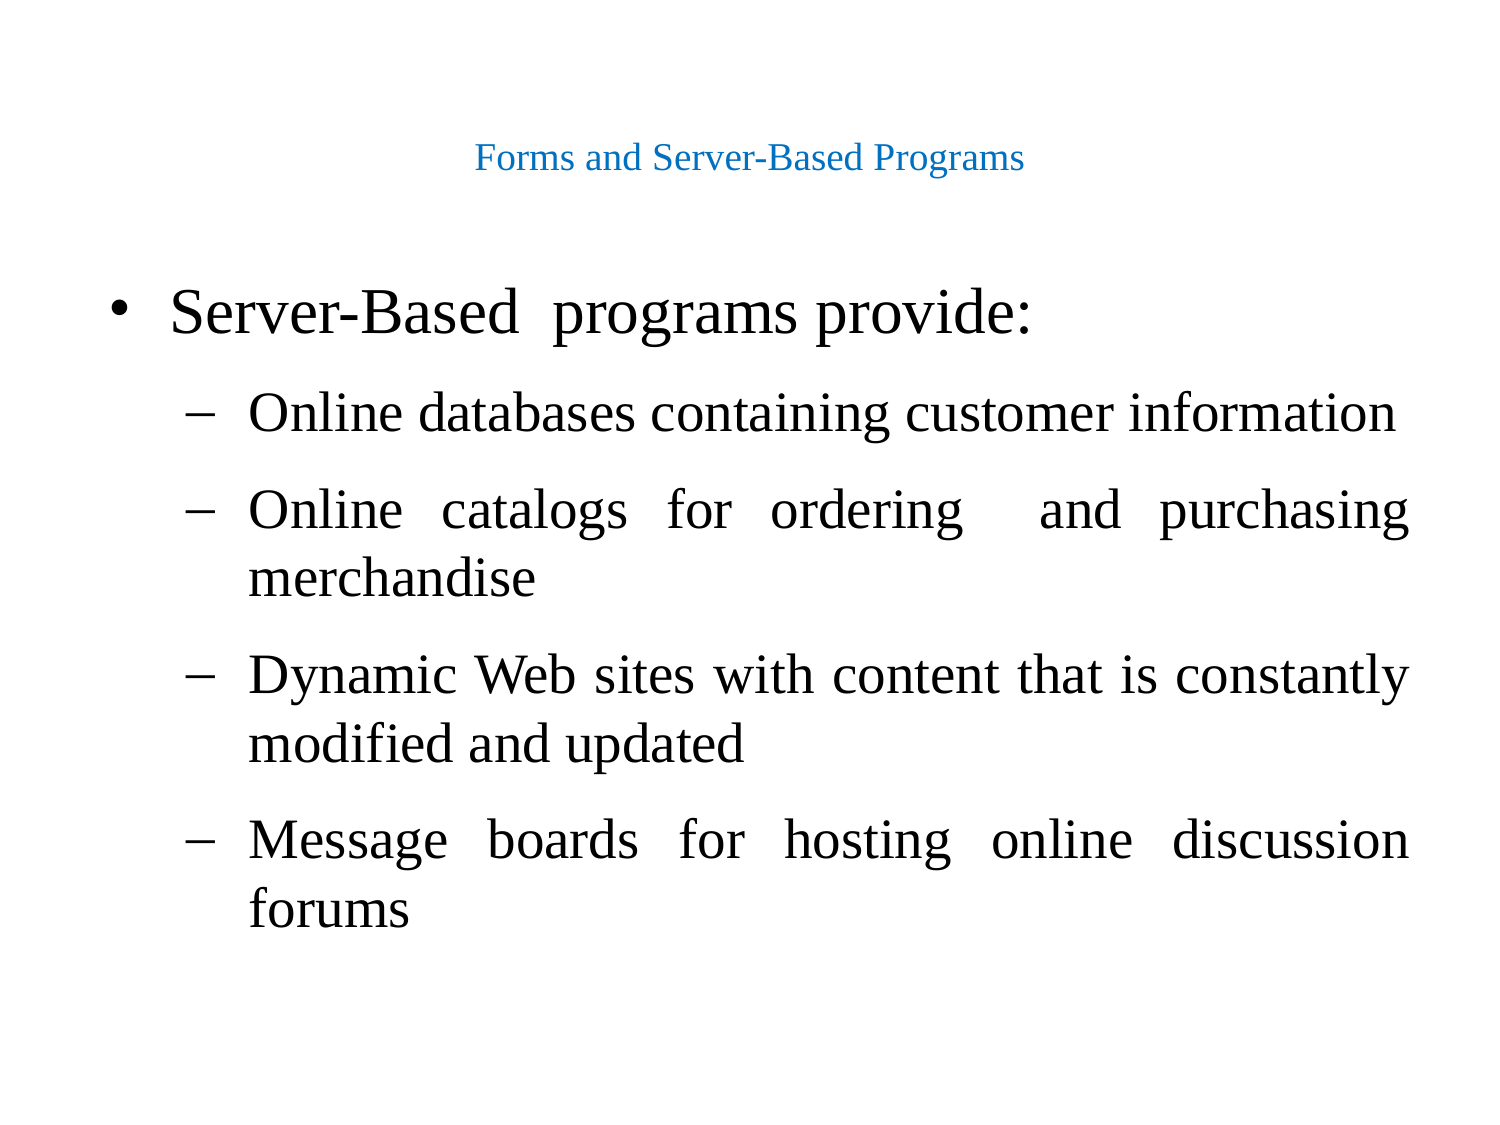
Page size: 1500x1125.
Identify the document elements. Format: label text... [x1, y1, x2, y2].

list Server-Based programs provide: Online databases containing customer information Online catalogs for ordering and purchasing merchandise Dynamic Web sites with content that is constantly modified and updated Message boards for hosting online discussion forums [75, 260, 1425, 958]
title Forms and Server-Based Programs [75, 74, 1425, 235]
